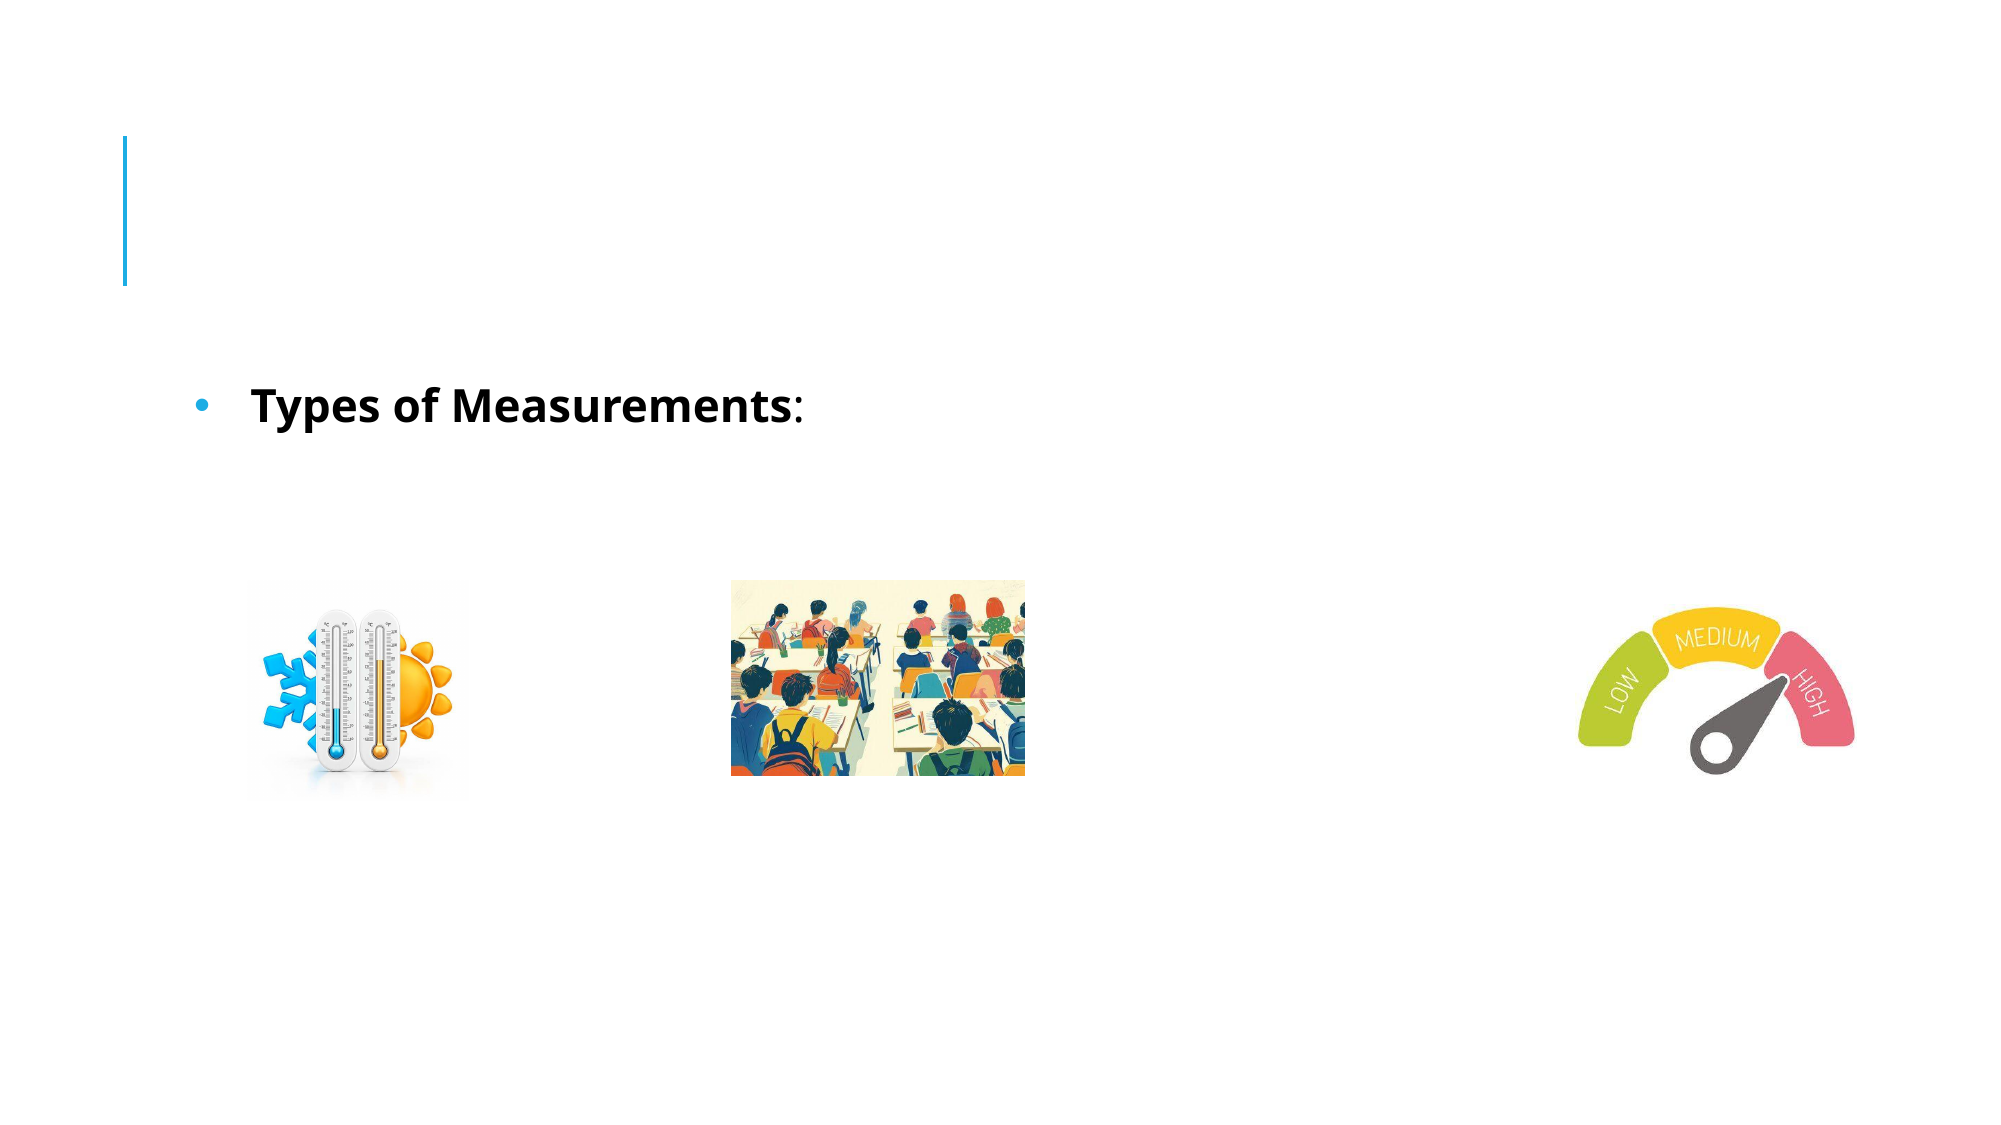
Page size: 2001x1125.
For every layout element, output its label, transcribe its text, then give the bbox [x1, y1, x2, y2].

picture [1575, 603, 1858, 778]
picture [731, 579, 1025, 776]
list Types of Measurements: [168, 375, 1763, 1035]
picture [247, 579, 469, 801]
